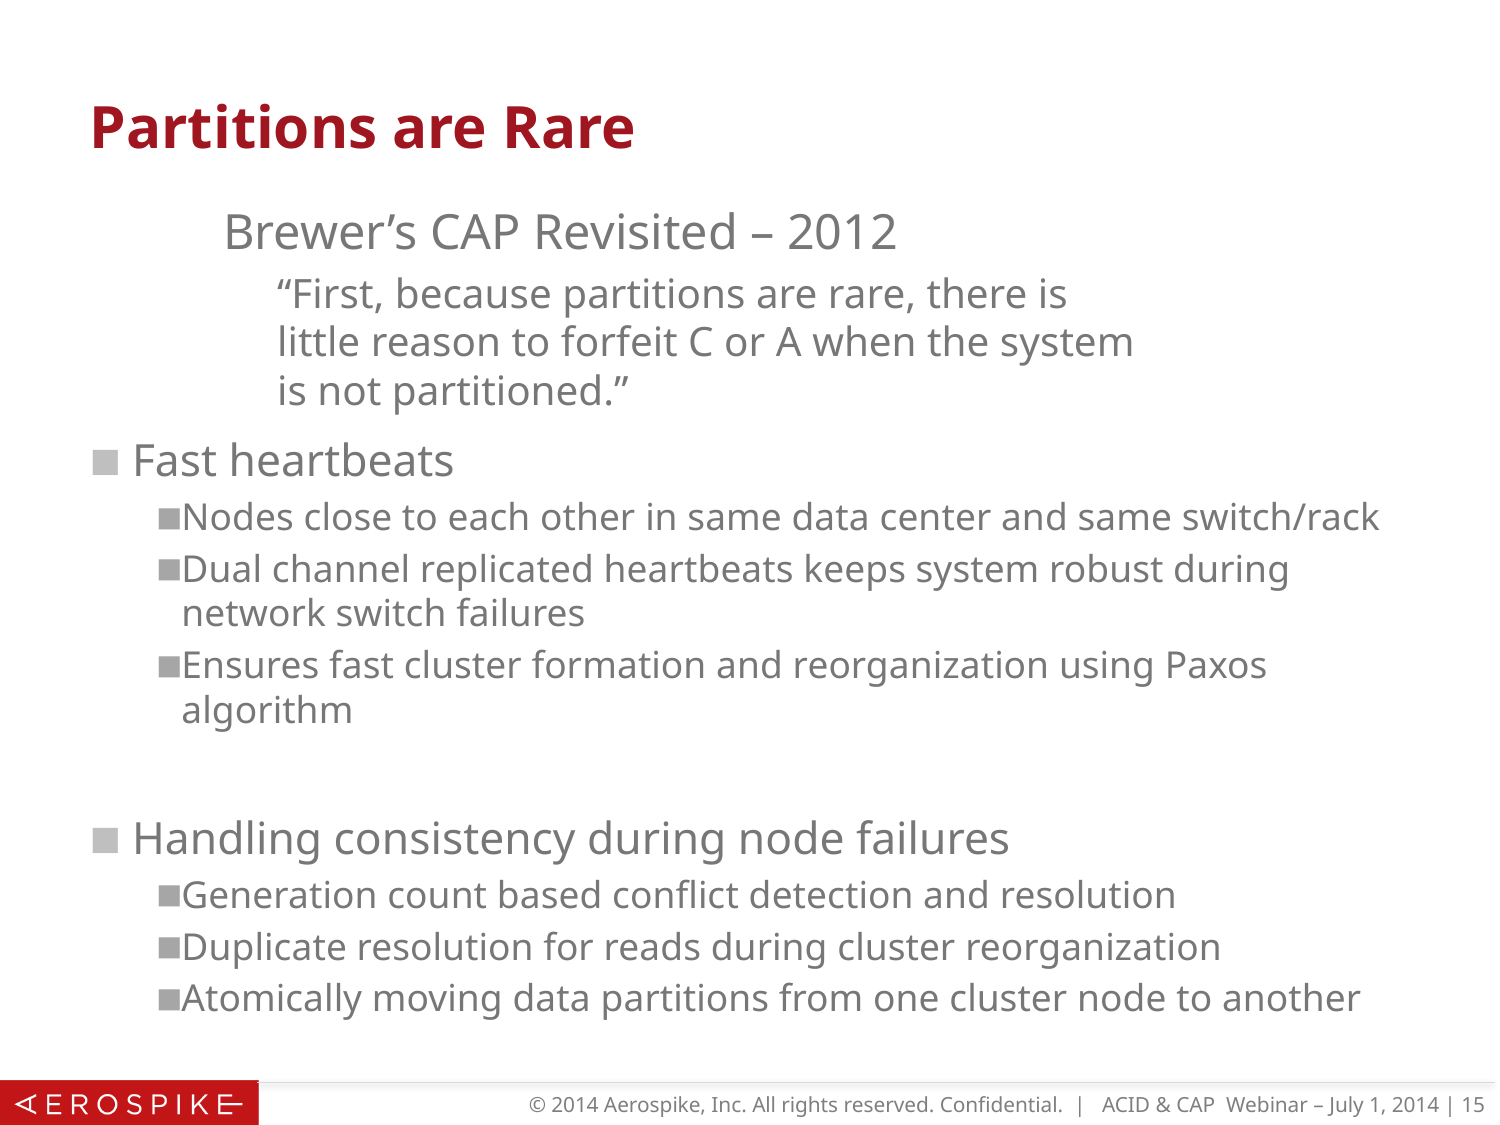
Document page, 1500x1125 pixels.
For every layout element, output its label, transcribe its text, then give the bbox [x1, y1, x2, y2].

title Partitions are Rare [75, 17, 1425, 168]
text_box Brewer’s CAP Revisited – 2012 “First, because partitions are rare, there is little reason to forfeit C or A when the system is not partitioned.” [189, 194, 1167, 425]
list Fast heartbeats Nodes close to each other in same data center and same switch/rack Dual channel replicated heartbeats keeps system robust during network switch failures Ensures fast cluster formation and reorganization using Paxos algorithm Handling consistency during node failures Generation count based conflict detection and resolution Duplicate resolution for reads during cluster reorganization Atomically moving data partitions from one cluster node to another [75, 425, 1425, 1036]
picture [0, 1080, 259, 1125]
